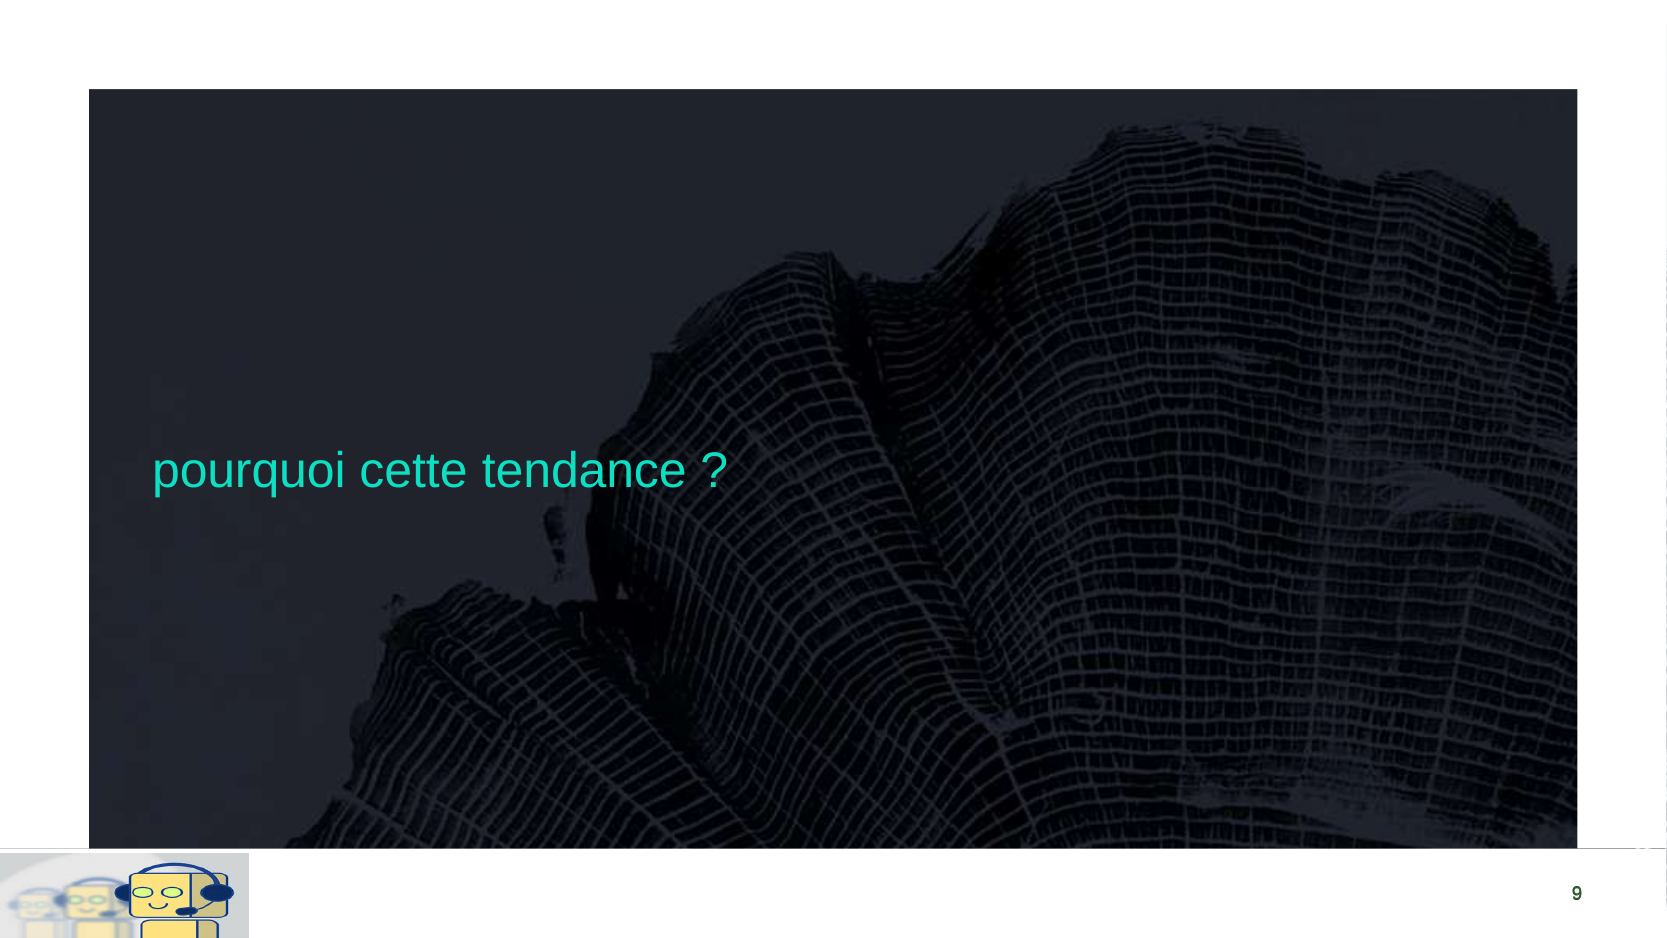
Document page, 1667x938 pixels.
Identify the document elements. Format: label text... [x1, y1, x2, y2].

title pourquoi cette tendance ? [150, 435, 761, 595]
picture [0, 853, 249, 938]
text_box 9 [1569, 880, 1585, 904]
picture [89, 90, 1577, 848]
